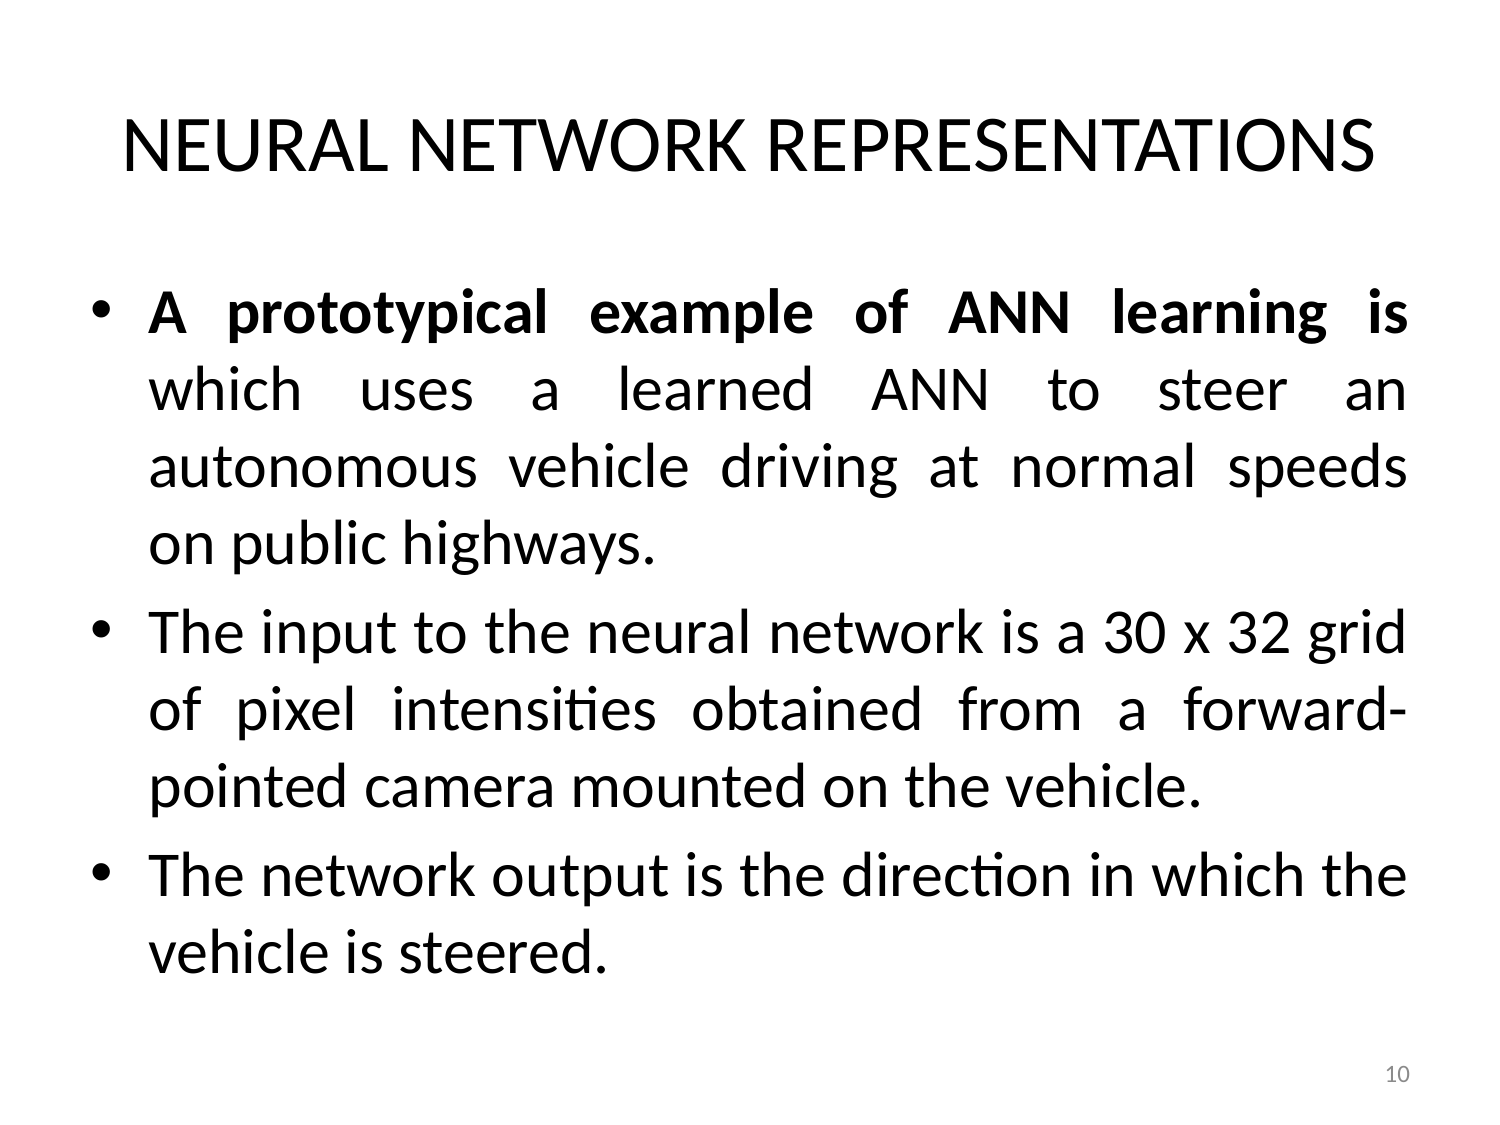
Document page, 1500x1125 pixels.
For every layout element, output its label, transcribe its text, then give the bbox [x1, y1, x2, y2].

title NEURAL NETWORK REPRESENTATIONS [75, 45, 1425, 233]
slide_number 10 [1074, 1042, 1425, 1103]
list A prototypical example of ANN learning is which uses a learned ANN to steer an autonomous vehicle driving at normal speeds on public highways. The input to the neural network is a 30 x 32 grid of pixel intensities obtained from a forward-pointed camera mounted on the vehicle. The network output is the direction in which the vehicle is steered. [75, 262, 1425, 1005]
